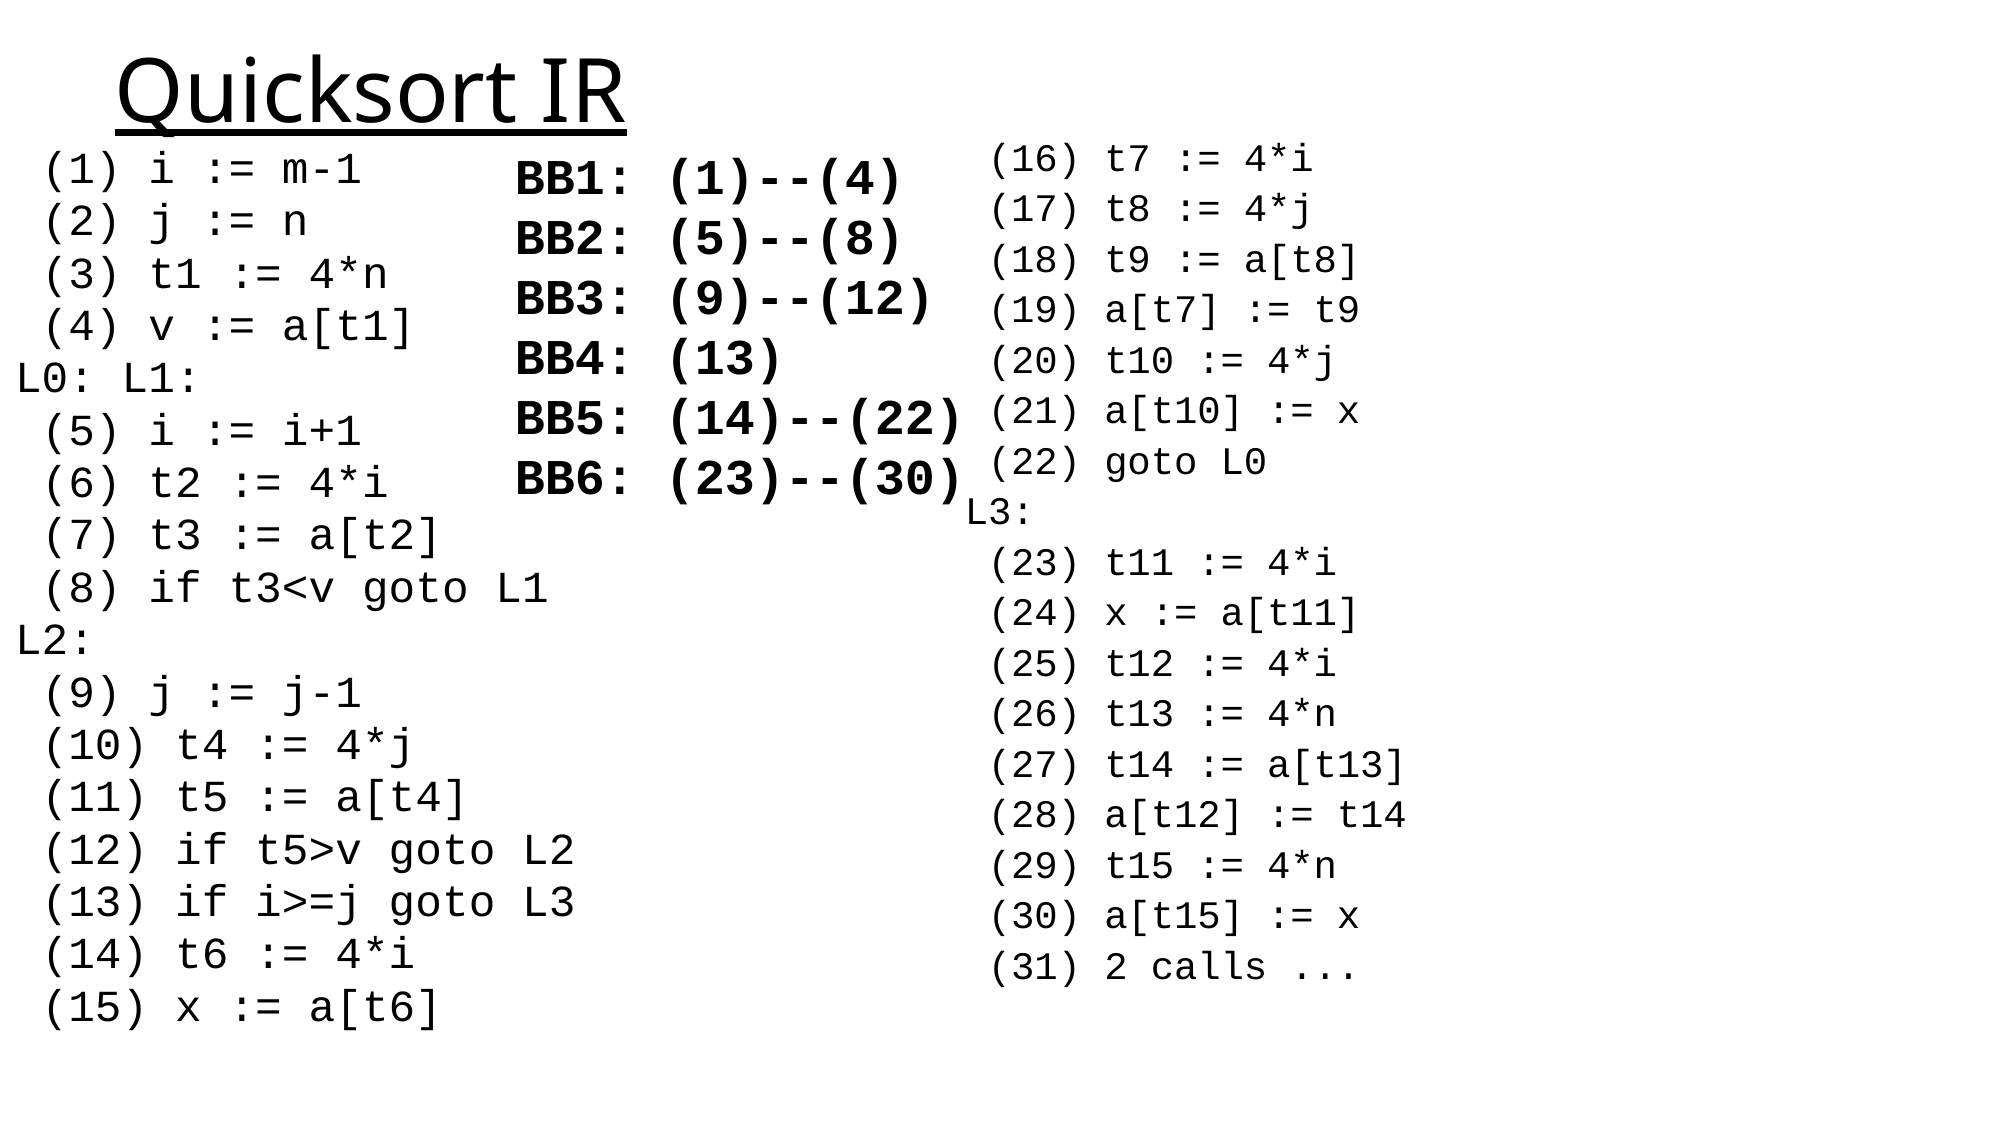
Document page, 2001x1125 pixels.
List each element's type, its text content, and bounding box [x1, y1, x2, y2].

text_box (16) t7 := 4*i (17) t8 := 4*j (18) t9 := a[t8] (19) a[t7] := t9 (20) t10 := 4*j (21) a[t10] := x (22) goto L0 L3: (23) t11 := 4*i (24) x := a[t11] (25) t12 := 4*i (26) t13 := 4*n (27) t14 := a[t13] (28) a[t12] := t14 (29) t15 := 4*n (30) a[t15] := x (31) 2 calls ... [949, 125, 1850, 1046]
list (1) i := m-1 (2) j := n (3) t1 := 4*n (4) v := a[t1] L0: L1: (5) i := i+1 (6) t2 := 4*i (7) t3 := a[t2] (8) if t3<v goto L1 L2: (9) j := j-1 (10) t4 := 4*j (11) t5 := a[t4] (12) if t5>v goto L2 (13) if i>=j goto L3 (14) t6 := 4*i (15) x := a[t6] [0, 137, 784, 1046]
title Quicksort IR [99, 0, 1900, 188]
text_box BB1: (1)--(4) BB2: (5)--(8) BB3: (9)--(12) BB4: (13) BB5: (14)--(22) BB6: (23)--(30) [500, 137, 1034, 513]
